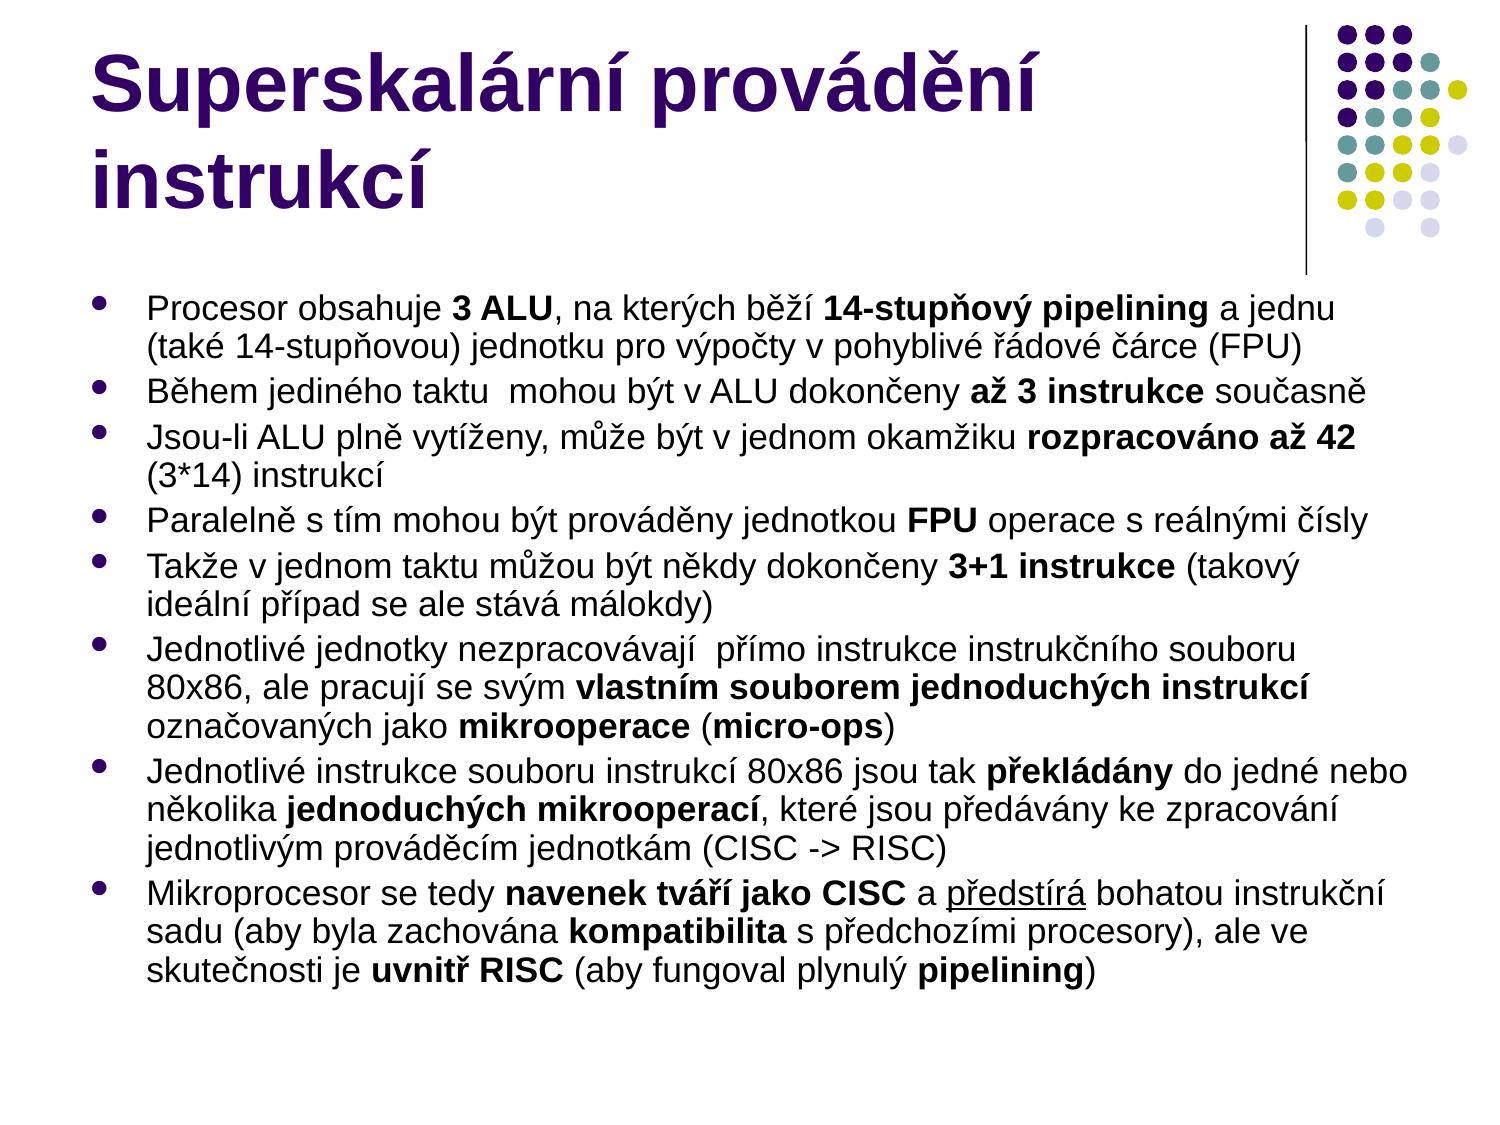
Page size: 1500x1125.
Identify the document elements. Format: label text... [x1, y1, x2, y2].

list Procesor obsahuje 3 ALU, na kterých běží 14-stupňový pipelining a jednu (také 14-stupňovou) jednotku pro výpočty v pohyblivé řádové čárce (FPU) Během jediného taktu mohou být v ALU dokončeny až 3 instrukce současně Jsou-li ALU plně vytíženy, může být v jednom okamžiku rozpracováno až 42 (3*14) instrukcí Paralelně s tím mohou být prováděny jednotkou FPU operace s reálnými čísly Takže v jednom taktu můžou být někdy dokončeny 3+1 instrukce (takový ideální případ se ale stává málokdy) Jednotlivé jednotky nezpracovávají přímo instrukce instrukčního souboru 80x86, ale pracují se svým vlastním souborem jednoduchých instrukcí označovaných jako mikrooperace (micro-ops) Jednotlivé instrukce souboru instrukcí 80x86 jsou tak překládány do jedné nebo několika jednoduchých mikrooperací, které jsou předávány ke zpracování jednotlivým prováděcím jednotkám (CISC -> RISC) Mikroprocesor se tedy navenek tváří jako CISC a předstírá bohatou instrukční sadu (aby byla zachována kompatibilita s předchozími procesory), ale ve skutečnosti je uvnitř RISC (aby fungoval plynulý pipelining) [75, 282, 1425, 1006]
title Superskalární provádění instrukcí [75, 20, 1313, 233]
